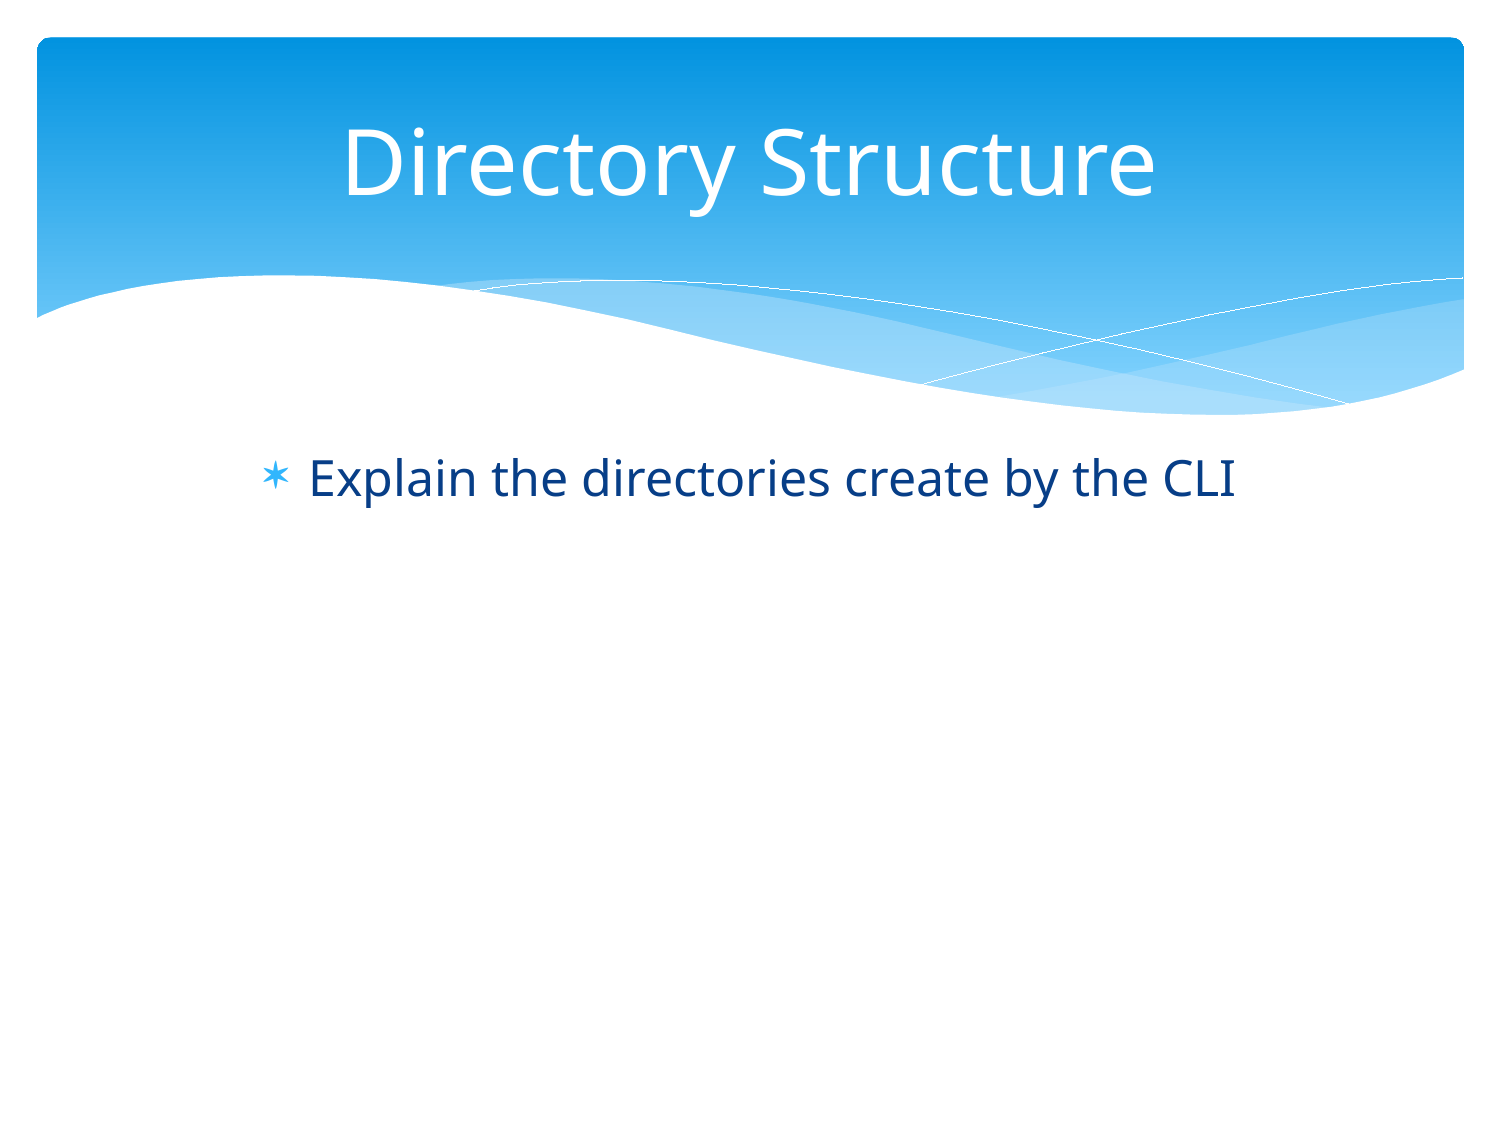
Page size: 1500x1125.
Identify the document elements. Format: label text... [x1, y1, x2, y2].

title Directory Structure [75, 55, 1425, 261]
list Explain the directories create by the CLI [143, 438, 1359, 1005]
